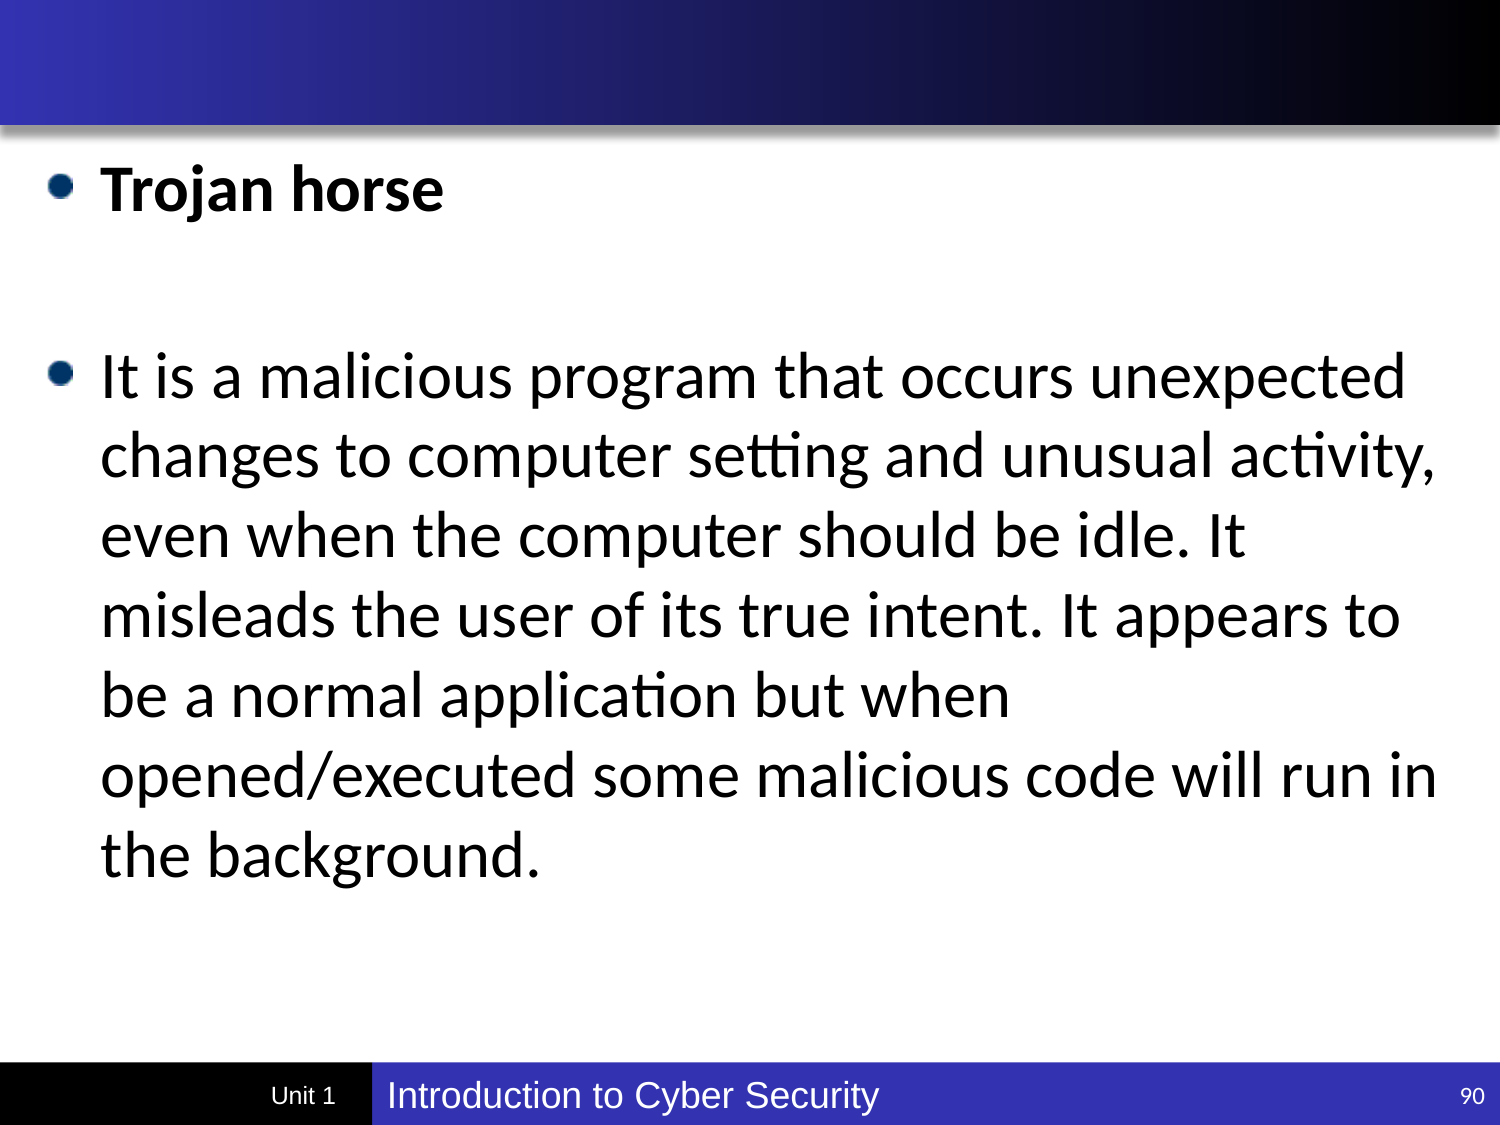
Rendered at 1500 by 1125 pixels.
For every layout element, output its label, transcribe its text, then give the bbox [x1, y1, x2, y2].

list Trojan horse It is a malicious program that occurs unexpected changes to computer setting and unusual activity, even when the computer should be idle. It misleads the user of its true intent. It appears to be a normal application but when opened/executed some malicious code will run in the background. [29, 137, 1471, 1047]
picture [44, 357, 73, 386]
picture [44, 170, 73, 199]
slide_number 90 [1325, 1065, 1500, 1125]
